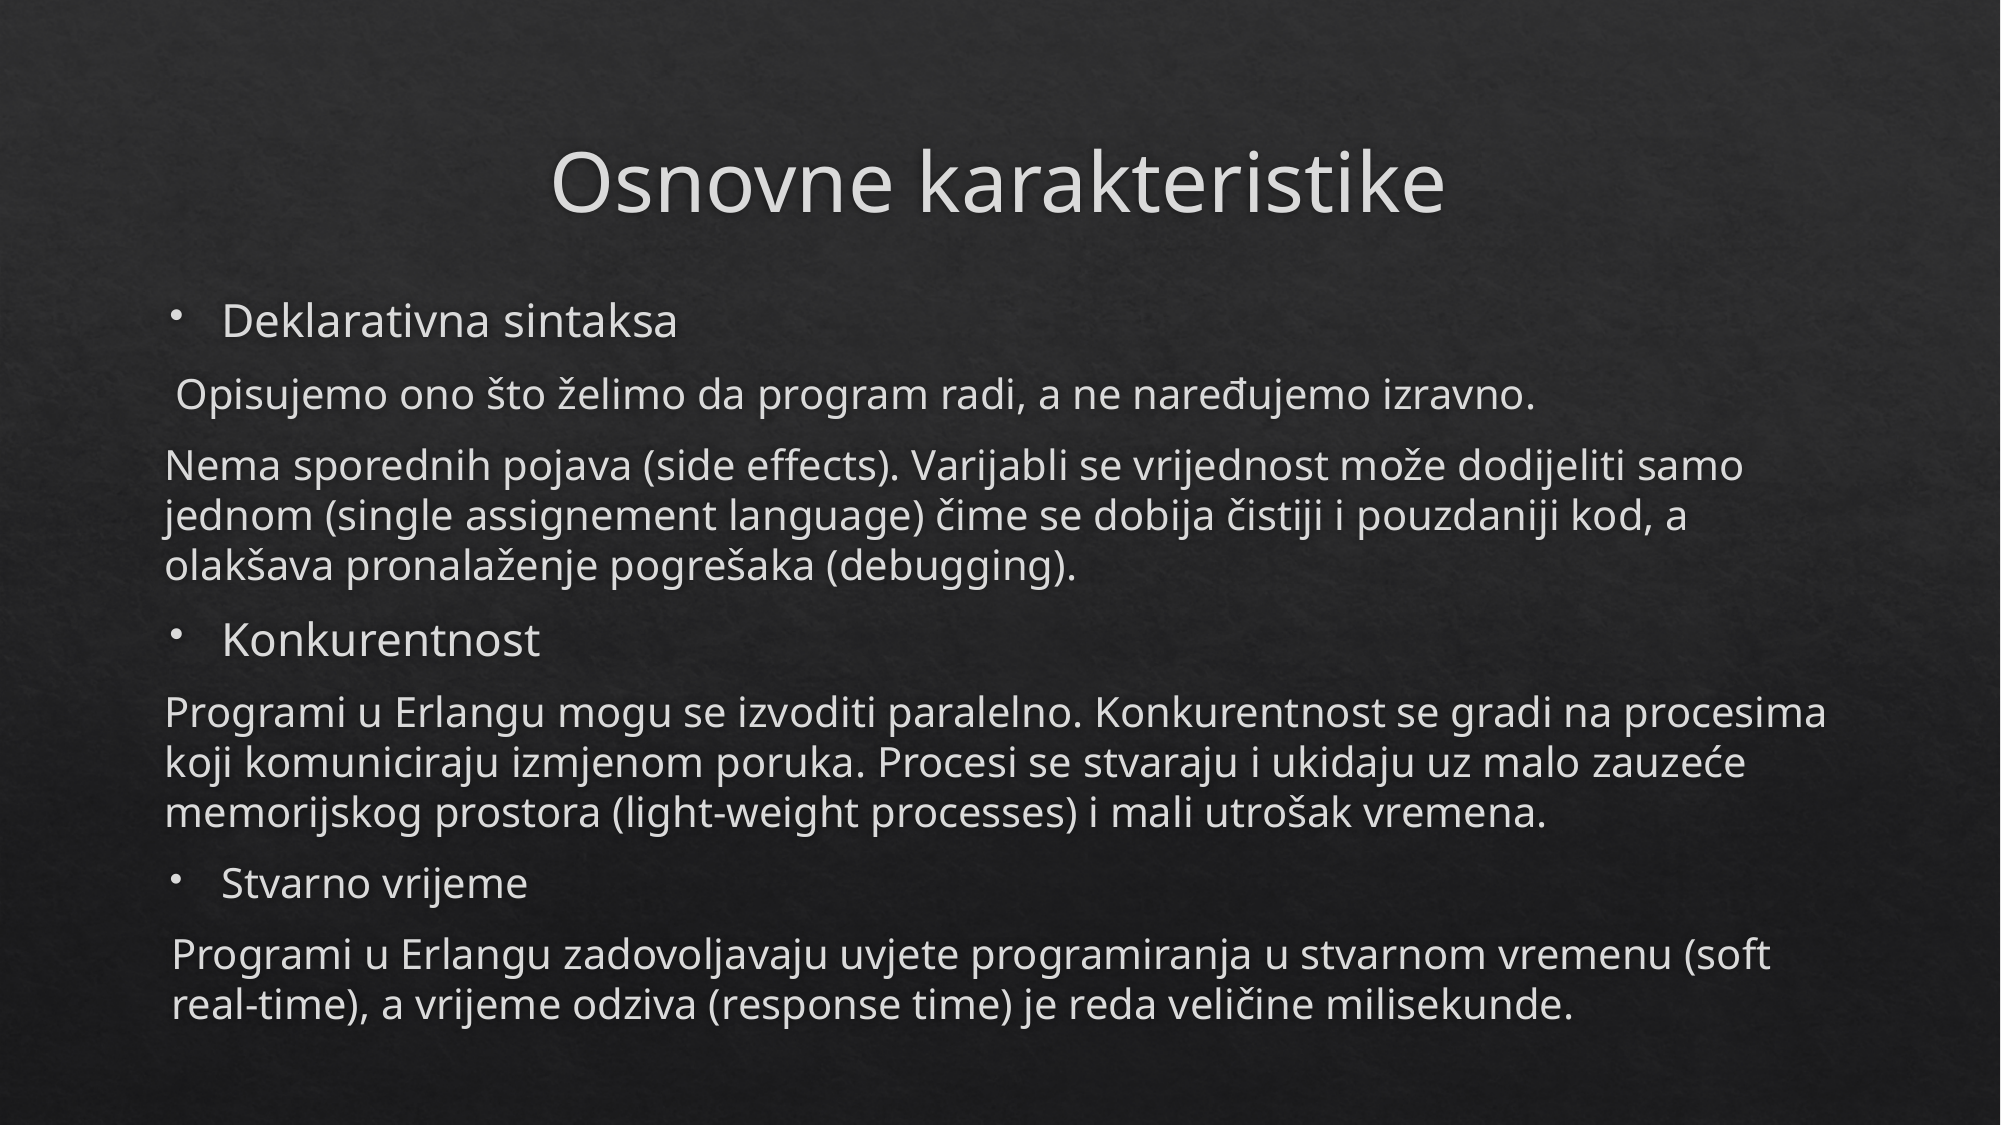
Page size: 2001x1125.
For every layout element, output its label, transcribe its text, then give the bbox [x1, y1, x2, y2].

title Osnovne karakteristike [149, 99, 1849, 260]
list Deklarativna sintaksa Opisujemo ono što želimo da program radi, a ne naređujemo izravno. Nema sporednih pojava (side effects). Varijabli se vrijednost može dodijeliti samo jednom (single assignement language) čime se dobija čistiji i pouzdaniji kod, a olakšava pronalaženje pogrešaka (debugging). Konkurentnost Programi u Erlangu mogu se izvoditi paralelno. Konkurentnost se gradi na procesima koji komuniciraju izmjenom poruka. Procesi se stvaraju i ukidaju uz malo zauzeće memorijskog prostora (light-weight processes) i mali utrošak vremena. Stvarno vrijeme Programi u Erlangu zadovoljavaju uvjete programiranja u stvarnom vremenu (soft real-time), a vrijeme odziva (response time) je reda veličine milisekunde. [149, 284, 1849, 1098]
